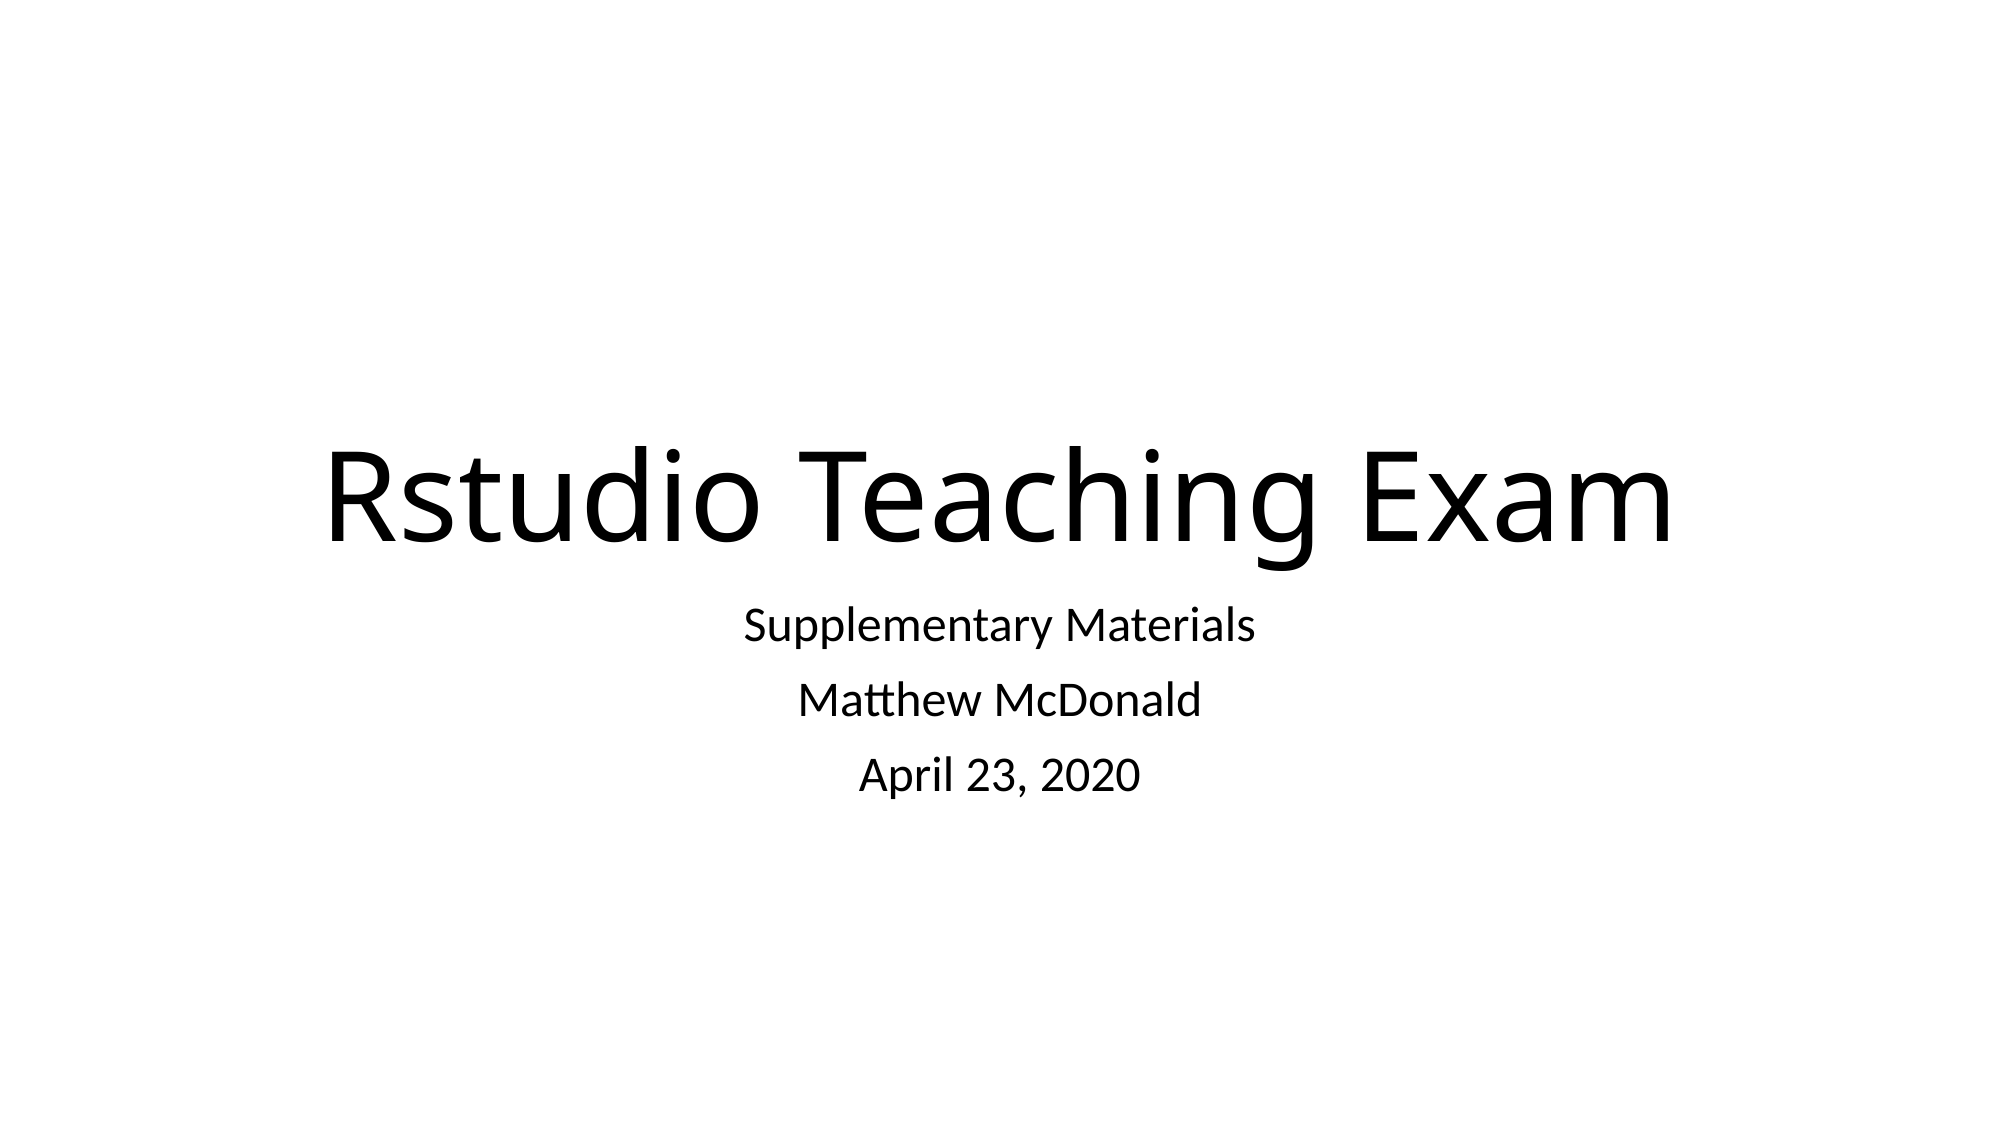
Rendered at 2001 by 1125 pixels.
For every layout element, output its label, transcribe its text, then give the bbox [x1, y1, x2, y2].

title Rstudio Teaching Exam [249, 184, 1750, 576]
subtitle Supplementary Materials Matthew McDonald April 23, 2020 [249, 590, 1750, 863]
